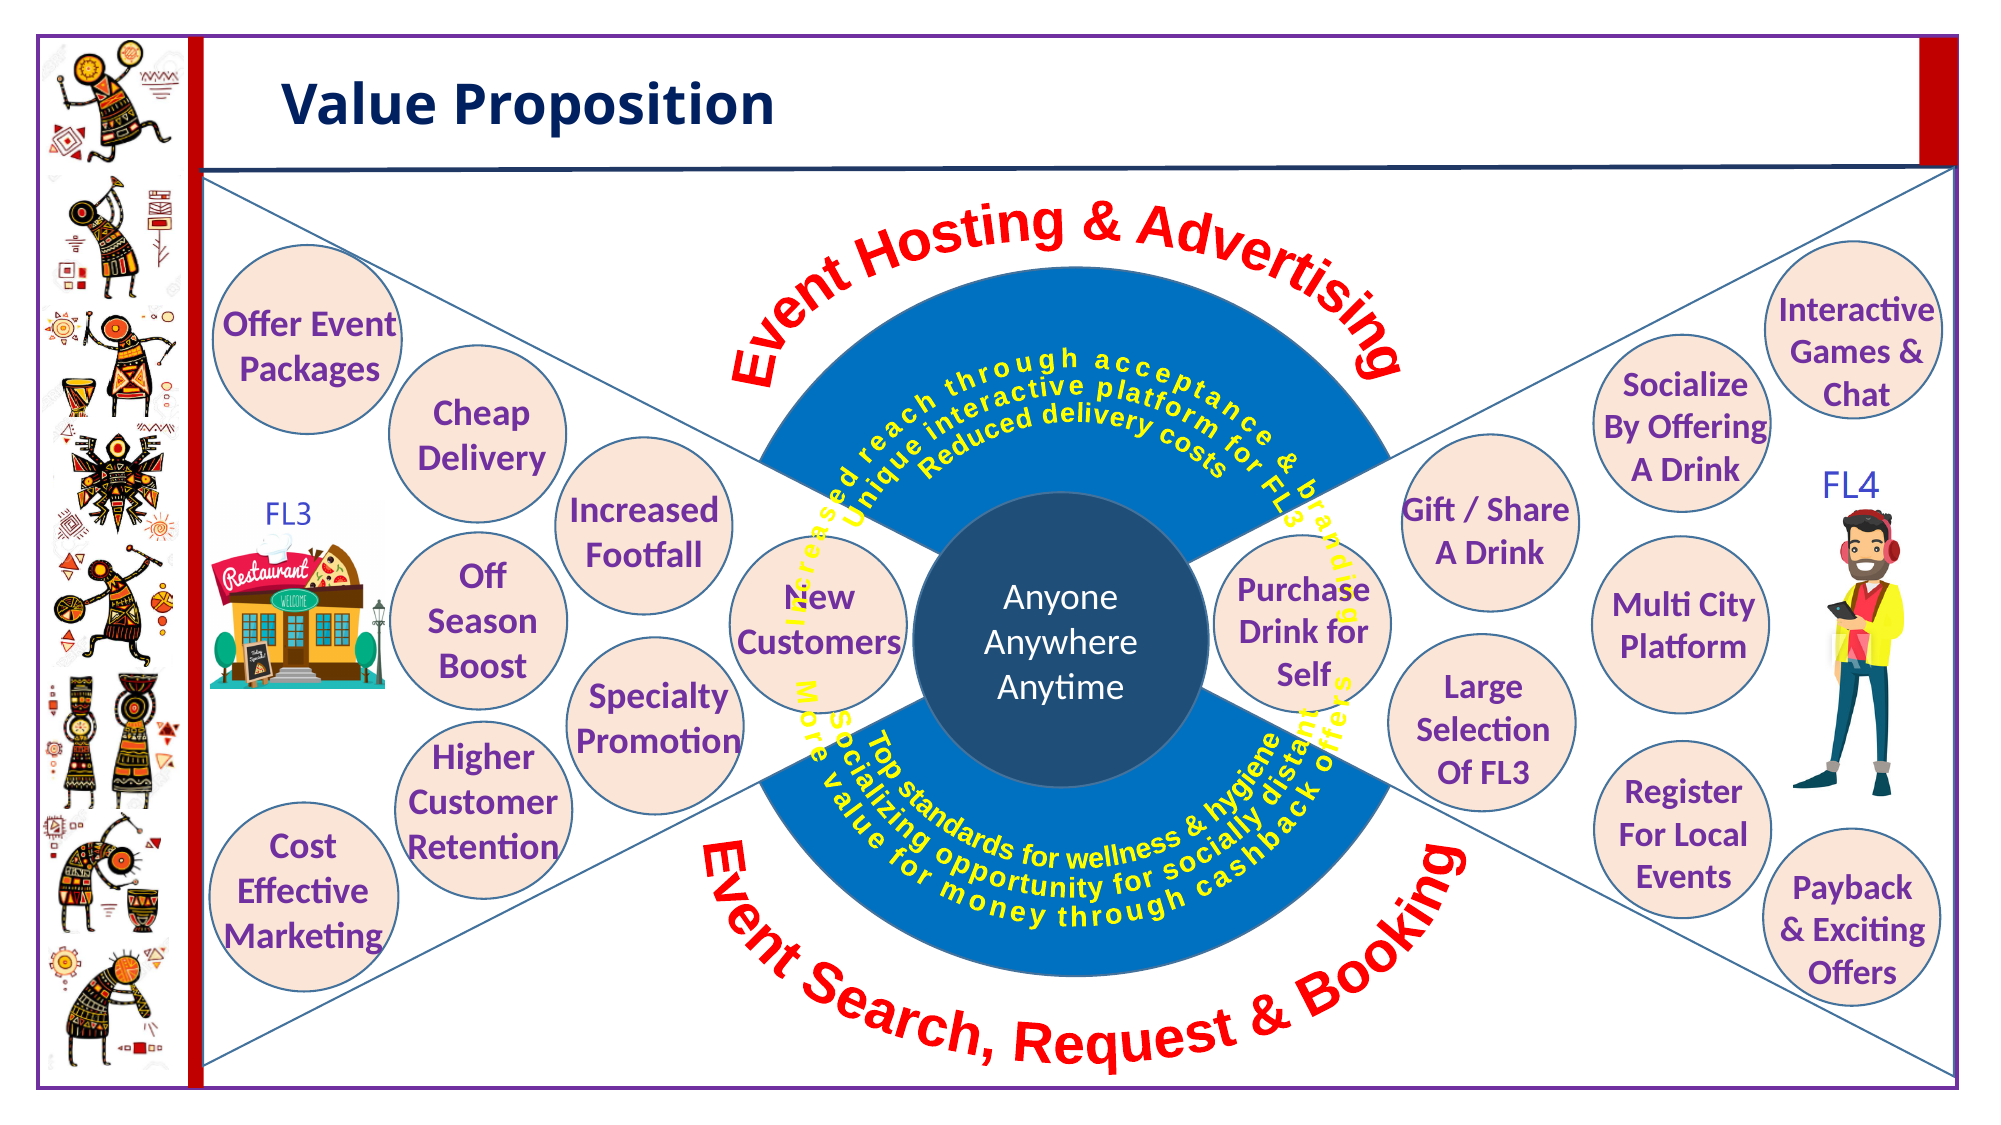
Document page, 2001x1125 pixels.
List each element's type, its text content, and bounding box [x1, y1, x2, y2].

text_box [201, 176, 553, 813]
text_box [417, 344, 550, 380]
text_box Cost Effective Marketing [197, 813, 409, 964]
text_box Multi City Platform [1585, 573, 1782, 674]
text_box [590, 670, 924, 870]
text_box Large Selection Of FL3 [1377, 656, 1590, 799]
text_box [235, 964, 373, 993]
text_box [1414, 799, 1578, 884]
text_box [571, 436, 719, 477]
text_box [1625, 739, 1741, 761]
text_box Specialty Promotion [553, 663, 765, 769]
text_box [187, 36, 205, 1089]
text_box Off Season Boost [394, 543, 572, 694]
text_box [1815, 999, 1889, 1007]
text_box [404, 486, 538, 524]
picture [1793, 470, 1904, 798]
text_box [1790, 827, 1918, 856]
text_box Purchase Drink for Self [1198, 558, 1410, 701]
text_box [751, 535, 886, 565]
text_box [459, 720, 509, 724]
text_box [1780, 240, 1927, 278]
text_box Payback & Exciting Offers [1747, 856, 1959, 999]
text_box Anyone Anywhere Anytime [915, 491, 1198, 789]
picture [42, 305, 182, 934]
text_box [1607, 535, 1754, 573]
text_box [572, 583, 713, 663]
text_box [765, 670, 896, 715]
text_box [258, 801, 350, 813]
text_box Offer Event Packages [203, 246, 417, 442]
text_box [37, 35, 1958, 1089]
text_box Higher Customer Retention [378, 724, 590, 875]
text_box Socialize By Offering A Drink [1580, 353, 1792, 496]
text_box Register For Local Events [1578, 761, 1790, 904]
picture [42, 40, 184, 171]
text_box [574, 583, 713, 616]
text_box [1617, 904, 1747, 971]
text_box [388, 442, 393, 464]
text_box [1418, 633, 1546, 656]
text_box Value Proposition [266, 60, 879, 143]
text_box [1632, 904, 1733, 920]
text_box [1629, 496, 1735, 513]
text_box [1605, 674, 1756, 715]
text_box [1918, 37, 1959, 167]
text_box [434, 531, 523, 543]
text_box [1241, 534, 1364, 558]
text_box Increased Footfall [538, 477, 750, 583]
text_box [1188, 359, 1580, 579]
text_box Gift / Share A Drink [1384, 478, 1596, 579]
text_box [759, 700, 1384, 978]
text_box Interactive Games & Chat [1758, 278, 1955, 421]
text_box [759, 266, 1391, 561]
text_box [1626, 333, 1738, 353]
text_box [1410, 579, 1585, 656]
text_box [201, 964, 406, 1068]
text_box [1592, 171, 1955, 353]
picture [42, 175, 181, 301]
text_box [1801, 999, 1955, 1079]
picture [47, 937, 169, 1070]
text_box [421, 875, 546, 900]
text_box [389, 591, 394, 651]
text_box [199, 166, 1958, 171]
text_box [1432, 799, 1532, 813]
text_box Cheap Delivery [393, 380, 571, 486]
text_box [426, 694, 531, 711]
text_box [1256, 701, 1347, 714]
text_box [1420, 579, 1561, 613]
text_box [417, 285, 940, 575]
text_box [591, 636, 713, 663]
text_box [590, 769, 734, 816]
text_box [1590, 421, 1955, 856]
picture [210, 500, 385, 689]
text_box New Customers [713, 565, 926, 670]
text_box [409, 875, 580, 962]
text_box [1413, 433, 1569, 478]
text_box [1224, 701, 1377, 780]
